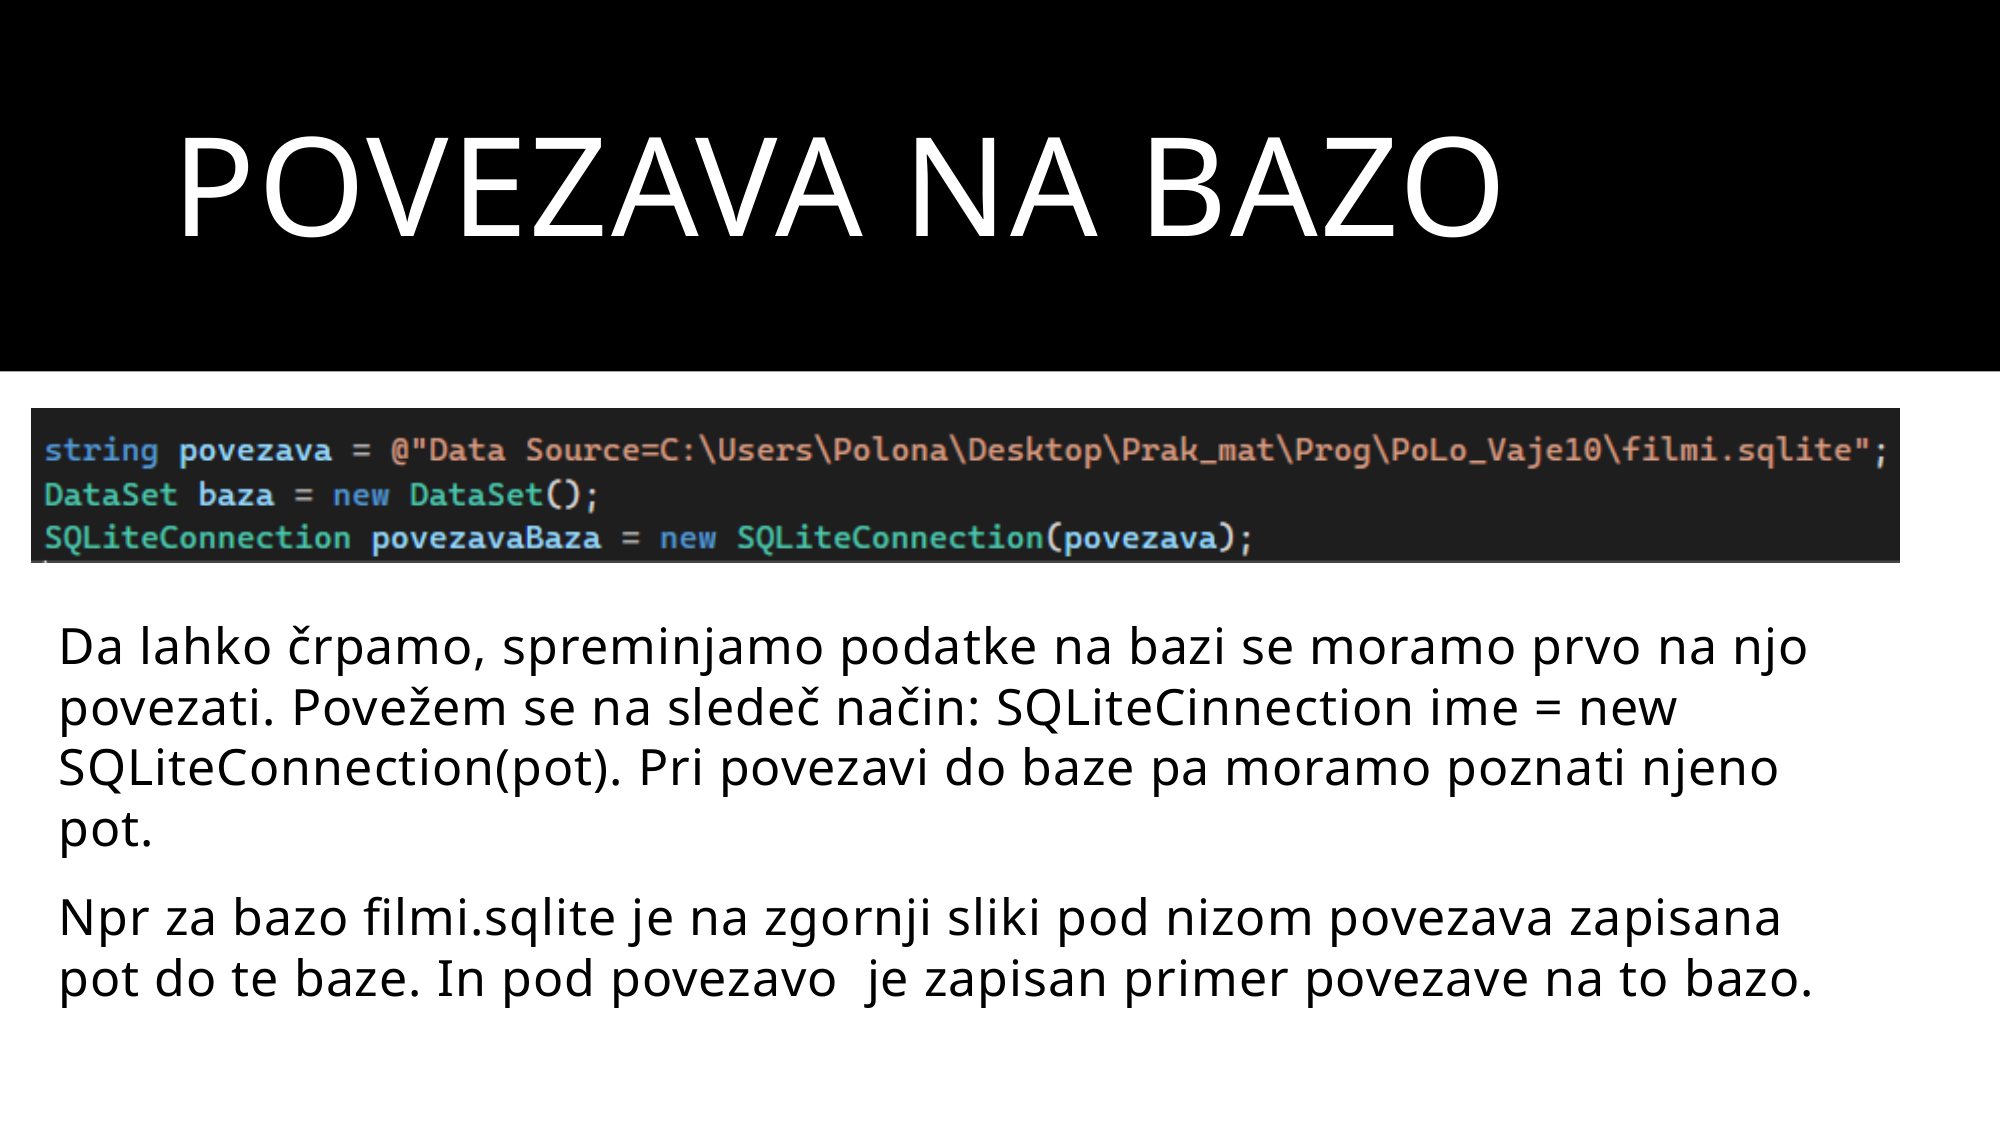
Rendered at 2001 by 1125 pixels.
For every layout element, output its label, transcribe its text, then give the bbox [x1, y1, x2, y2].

list Da lahko črpamo, spreminjamo podatke na bazi se moramo prvo na njo povezati. Povežem se na sledeč način: SQLiteCinnection ime = new SQLiteConnection(pot). Pri povezavi do baze pa moramo poznati njeno pot. Npr za bazo filmi.sqlite je na zgornji sliki pod nizom povezava zapisana pot do te baze. In pod povezavo je zapisan primer povezave na to bazo. [43, 606, 1842, 1014]
title PoVEZAVA NA BAZO [157, 52, 1842, 332]
picture [31, 408, 1900, 563]
